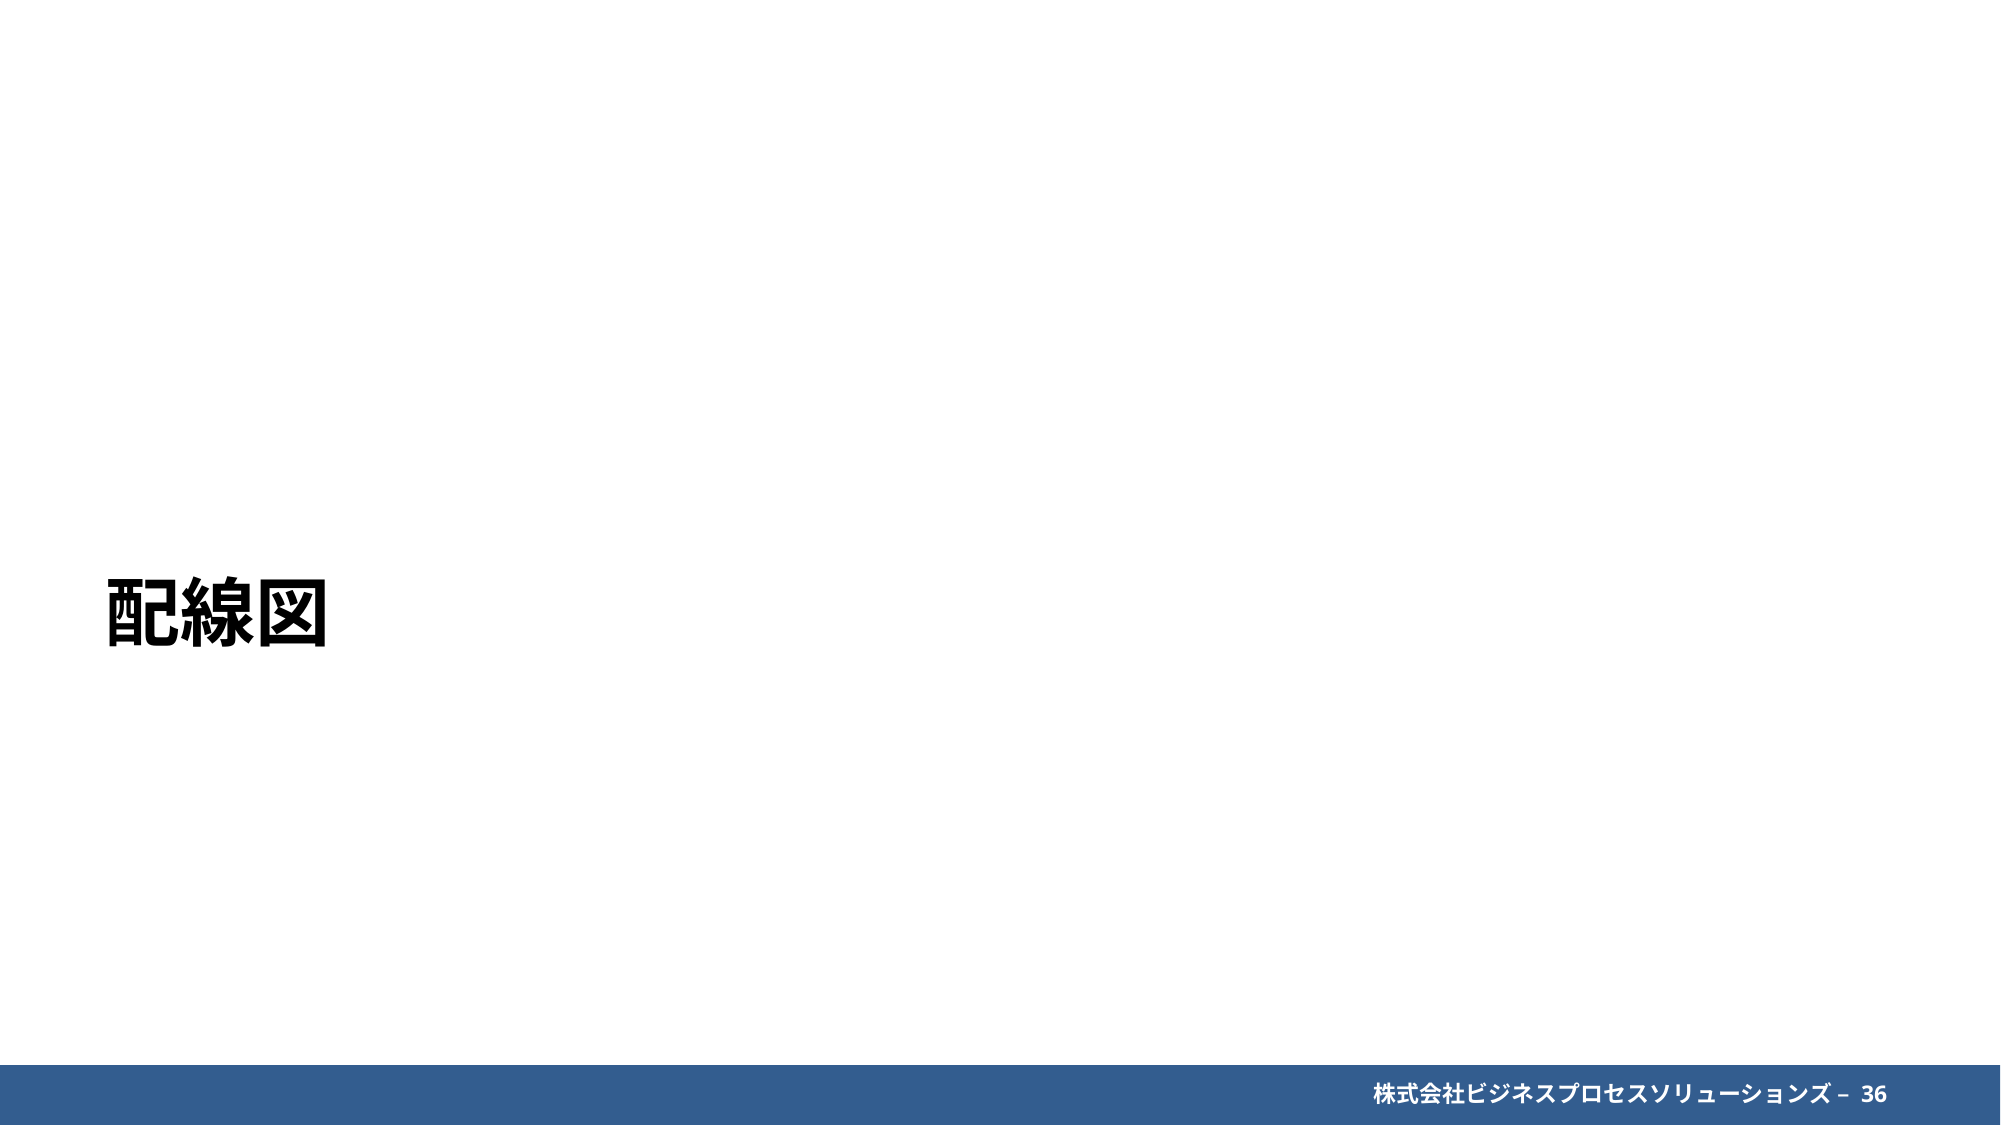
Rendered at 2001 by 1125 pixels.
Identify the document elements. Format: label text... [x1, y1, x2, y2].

title 配線図 [90, 391, 1611, 664]
slide_number 株式会社ビジネスプロセスソリューションズ – 36 [90, 1065, 1903, 1125]
